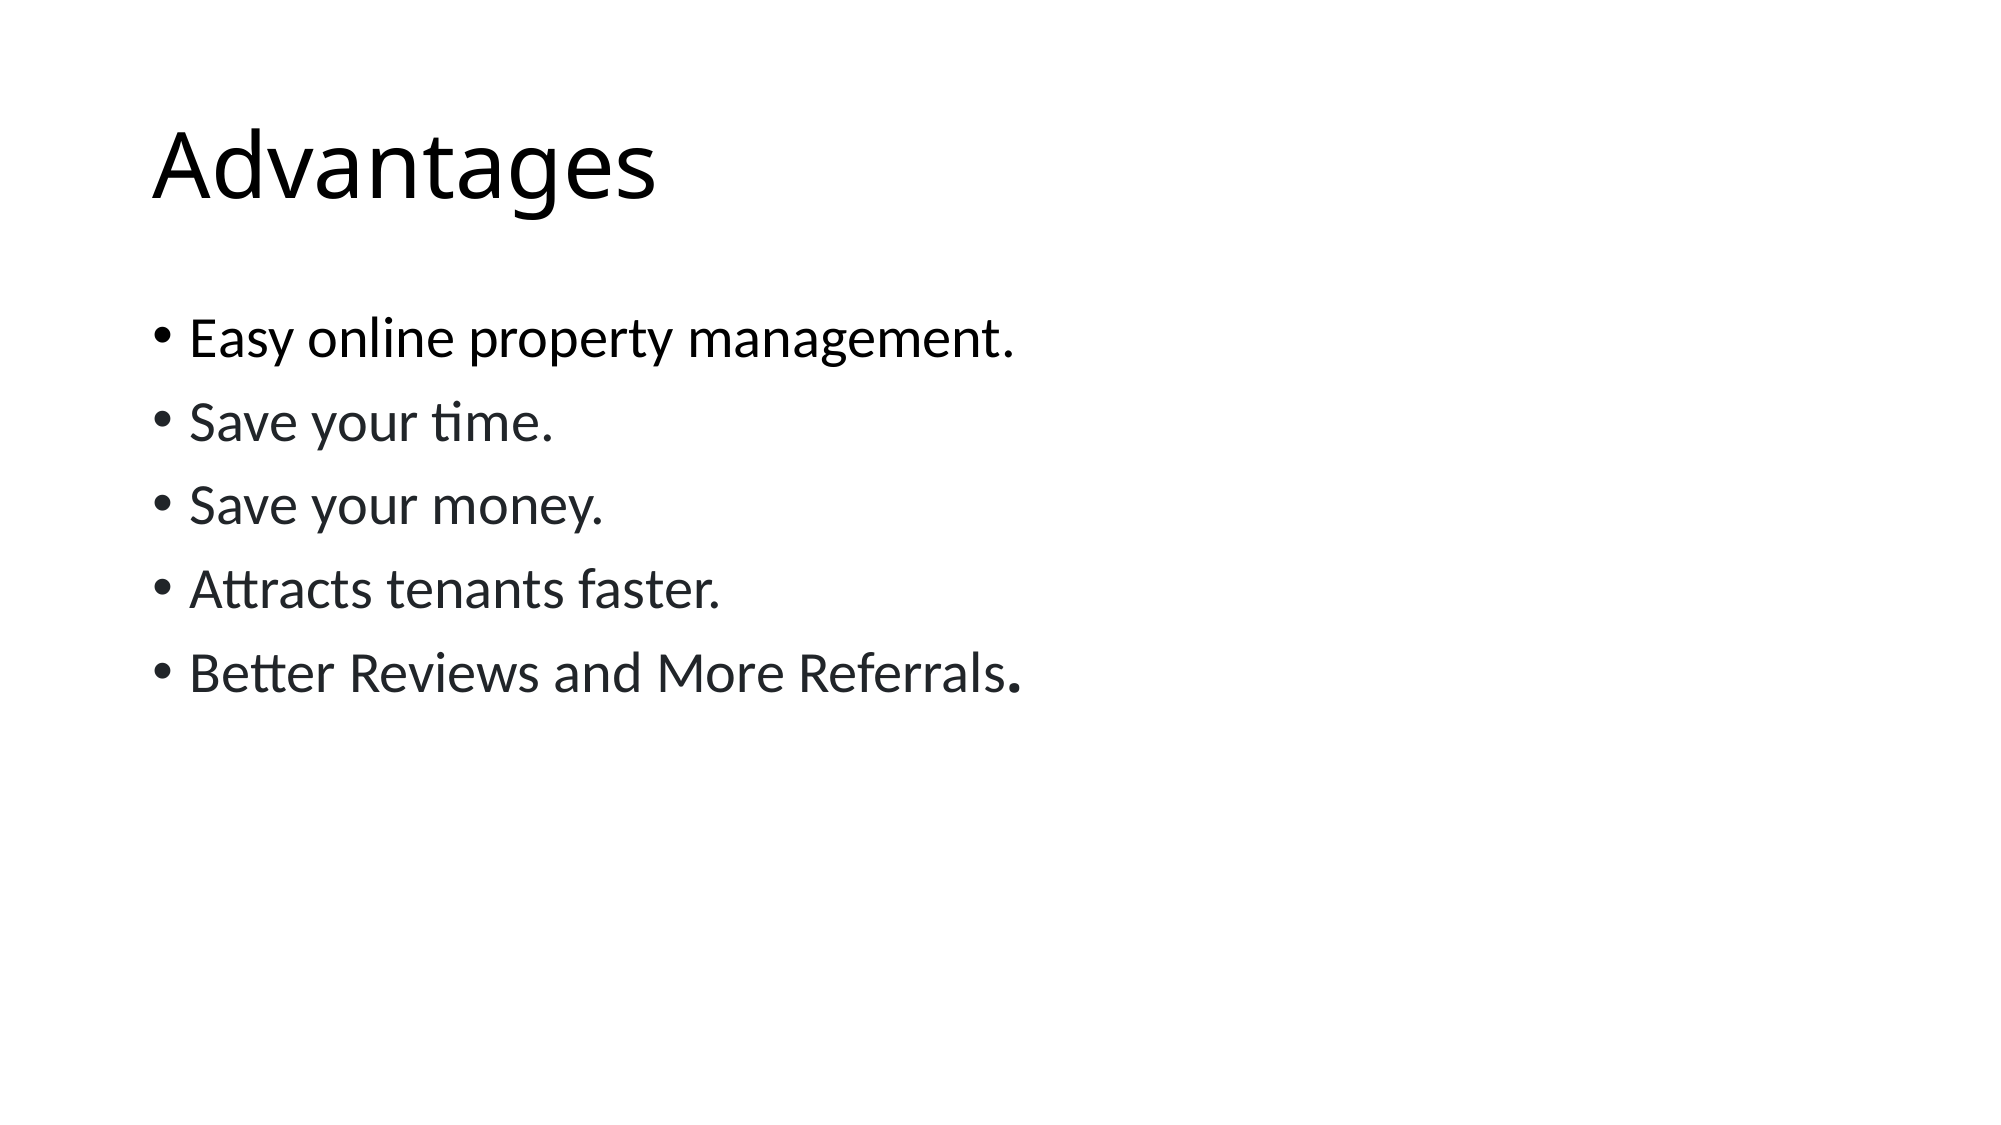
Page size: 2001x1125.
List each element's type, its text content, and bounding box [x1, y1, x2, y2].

title Advantages [137, 59, 1863, 278]
list Easy online property management. Save your time. Save your money. Attracts tenants faster. Better Reviews and More Referrals. [137, 299, 1863, 1014]
